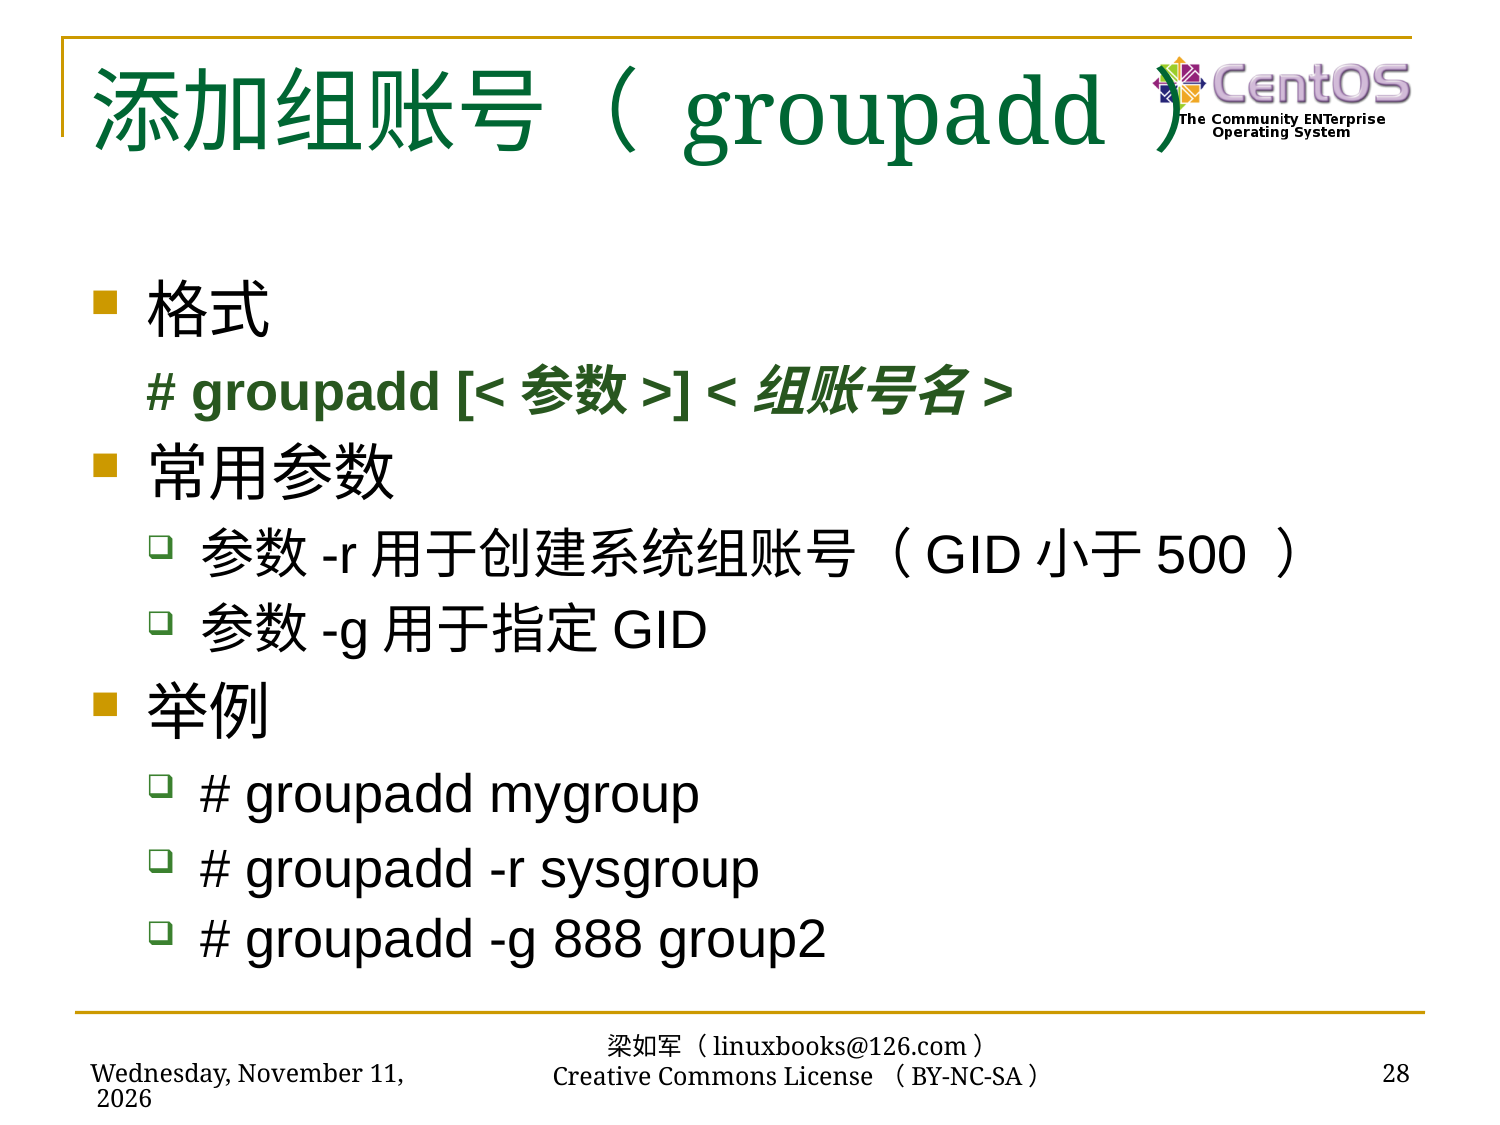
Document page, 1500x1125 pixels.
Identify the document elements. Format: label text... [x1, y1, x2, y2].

title 添加组账号（ groupadd ） [74, 45, 1426, 233]
slide_number 28 [1074, 1023, 1426, 1100]
footer 梁如军（linuxbooks@126.com） Creative Commons License（BY-NC-SA） [359, 1022, 1247, 1099]
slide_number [74, 1023, 426, 1100]
list 格式 # groupadd [<参数>] <组账号名> 常用参数 参数-r用于创建系统组账号（GID小于500 ） 参数-g用于指定GID 举例 # groupadd mygroup # groupadd -r sysgroup # groupadd -g 888 group2 [74, 262, 1426, 1006]
